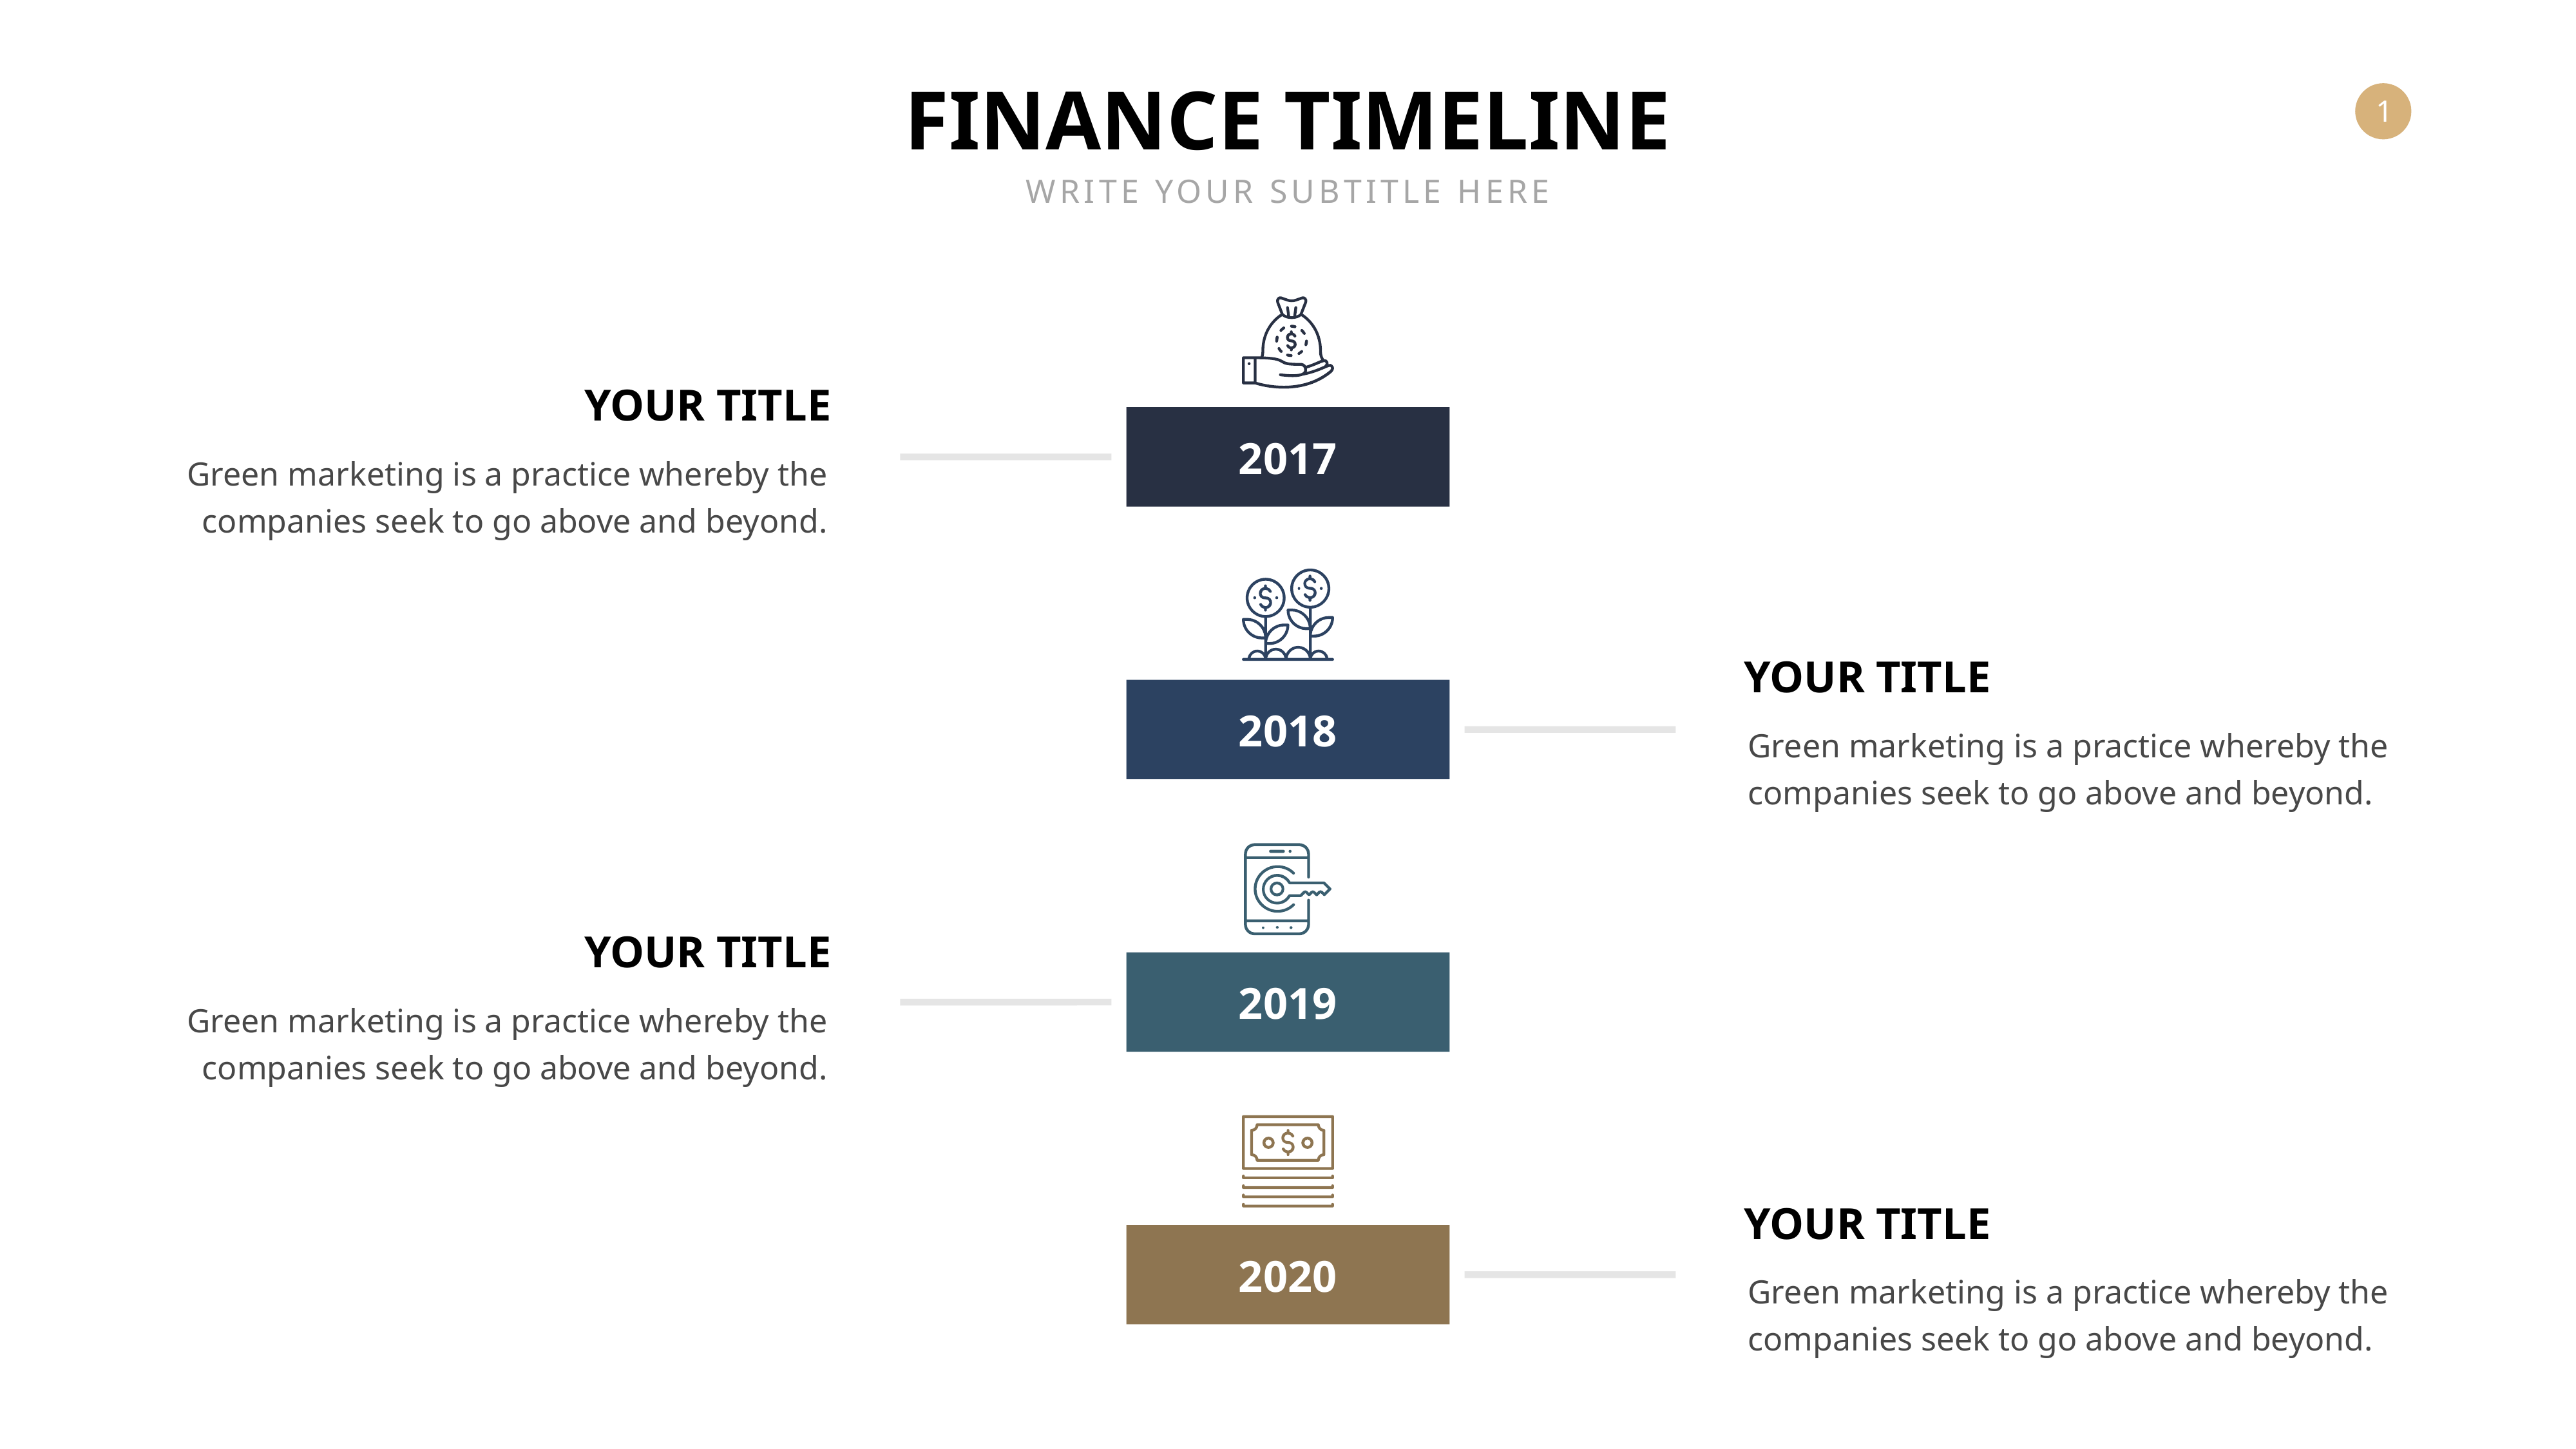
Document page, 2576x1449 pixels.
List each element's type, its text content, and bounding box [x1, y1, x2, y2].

text_box YOUR TITLE [575, 373, 841, 435]
text_box YOUR TITLE [1734, 1191, 2001, 1253]
text_box [1126, 1225, 1450, 1325]
text_box [1244, 843, 1310, 936]
text_box YOUR TITLE [575, 920, 841, 981]
text_box [1242, 296, 1334, 389]
text_box WRITE YOUR SUBTITLE HERE [1016, 166, 1560, 215]
text_box [1126, 407, 1450, 507]
text_box [1242, 1202, 1334, 1208]
text_box [1242, 1193, 1334, 1198]
text_box [1242, 1184, 1334, 1189]
text_box [1242, 568, 1334, 661]
text_box 2017 [1229, 426, 1347, 488]
text_box Green marketing is a practice whereby the companies seek to go above and beyond. [160, 987, 837, 1091]
text_box [1262, 874, 1332, 905]
text_box Green marketing is a practice whereby the companies seek to go above and beyond. [160, 440, 837, 544]
text_box [1126, 679, 1450, 779]
text_box Green marketing is a practice whereby the companies seek to go above and beyond. [1738, 712, 2416, 816]
text_box Green marketing is a practice whereby the companies seek to go above and beyond. [1738, 1258, 2416, 1363]
text_box [1126, 952, 1450, 1052]
text_box YOUR TITLE [1734, 645, 2001, 706]
text_box 2020 [1229, 1244, 1347, 1305]
text_box 2019 [1229, 971, 1347, 1033]
text_box FINANCE TIMELINE [895, 64, 1681, 171]
text_box [1242, 1115, 1334, 1170]
text_box 2018 [1229, 699, 1347, 761]
text_box [1242, 1174, 1334, 1179]
